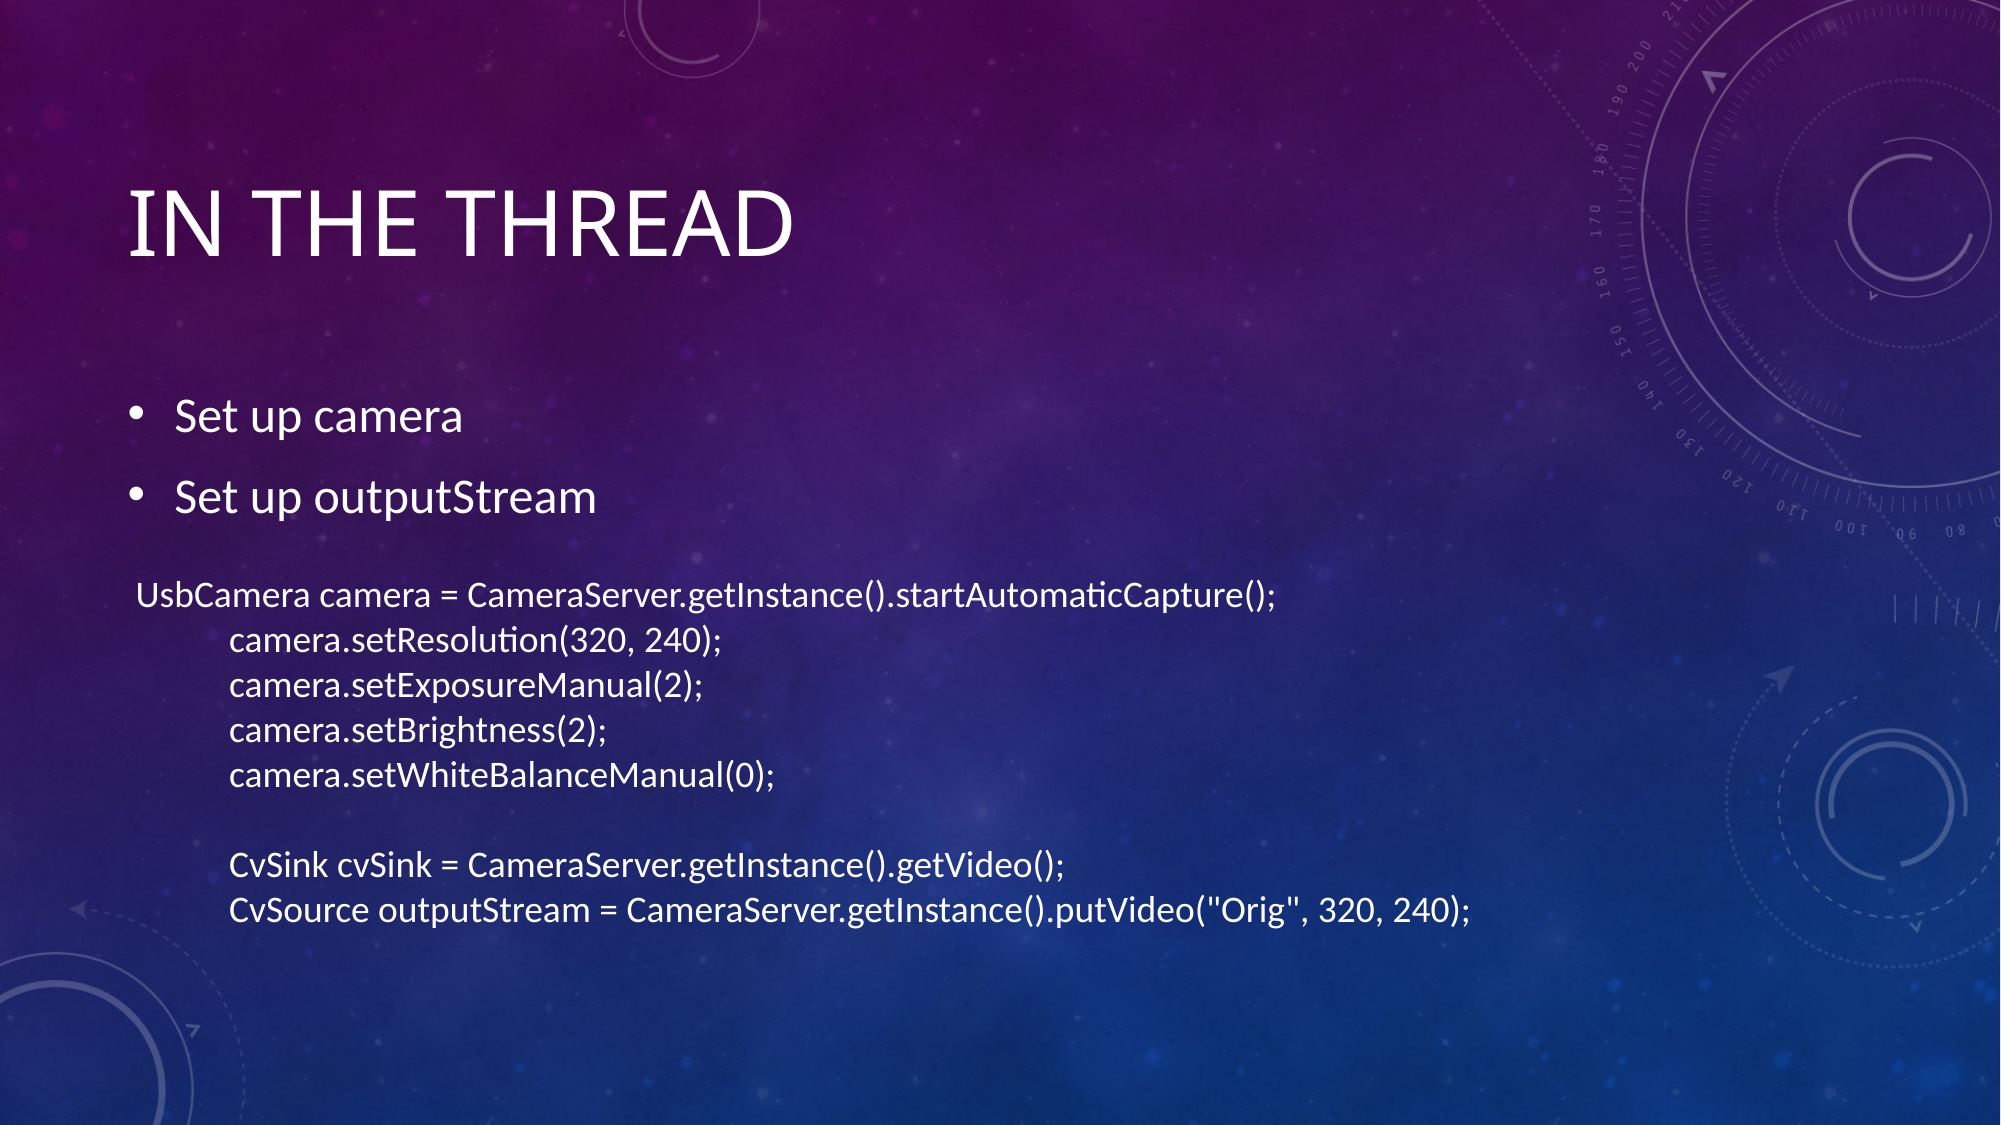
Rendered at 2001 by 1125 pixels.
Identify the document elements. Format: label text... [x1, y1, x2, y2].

text_box UsbCamera camera = CameraServer.getInstance().startAutomaticCapture(); camera.setResolution(320, 240); camera.setExposureManual(2); camera.setBrightness(2); camera.setWhiteBalanceManual(0); CvSink cvSink = CameraServer.getInstance().getVideo(); CvSource outputStream = CameraServer.getInstance().putVideo("Orig", 320, 240); [112, 562, 1752, 938]
picture [0, 0, 2001, 1125]
list Set up camera Set up outputStream [112, 351, 1775, 555]
title In the thread [112, 99, 1775, 339]
